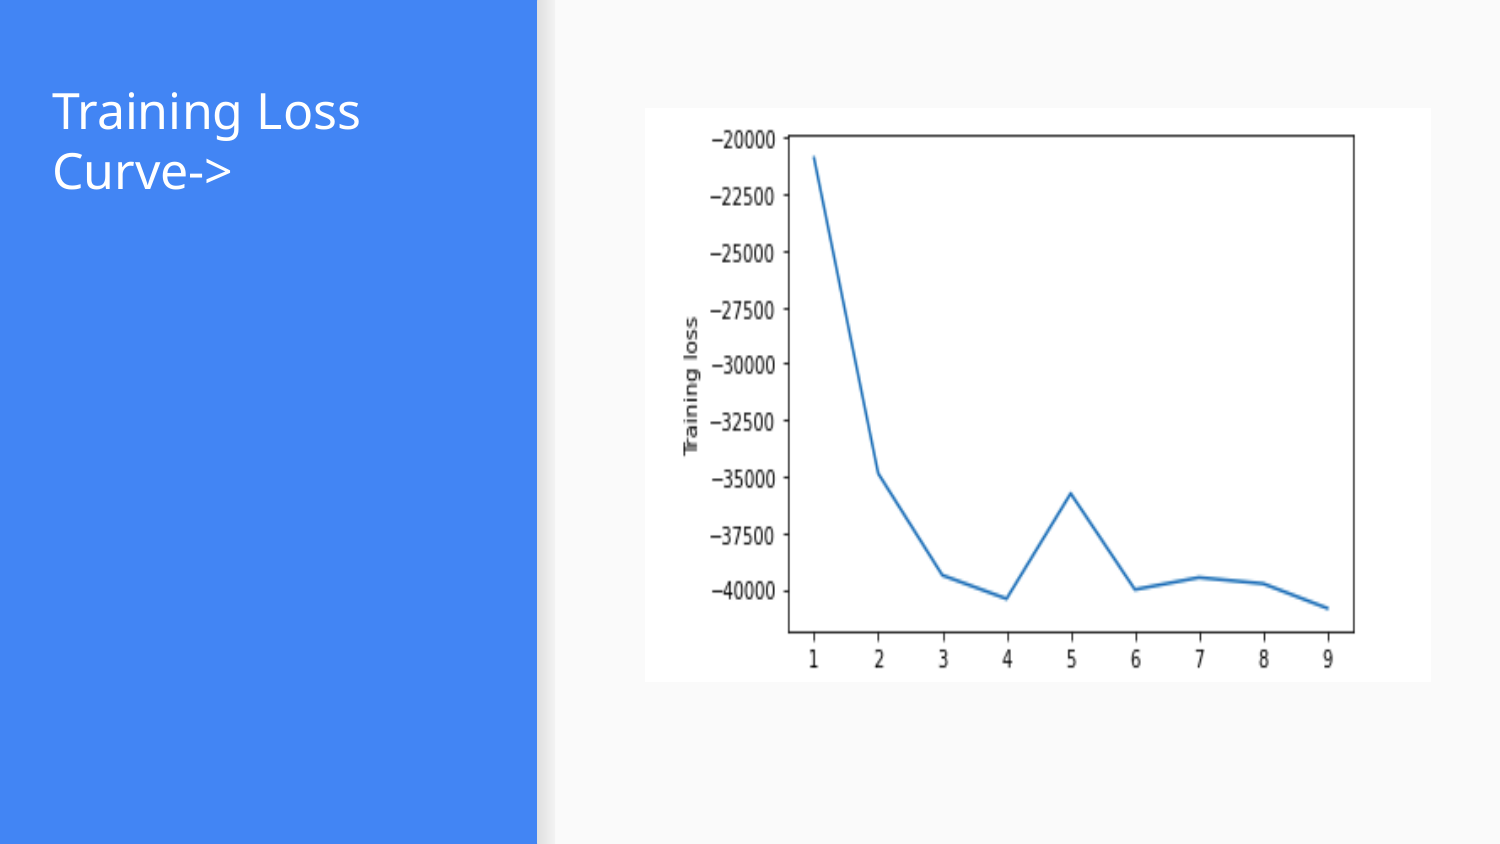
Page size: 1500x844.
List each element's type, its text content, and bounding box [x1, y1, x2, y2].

title Training Loss Curve-> [37, 58, 498, 216]
picture [645, 108, 1431, 682]
